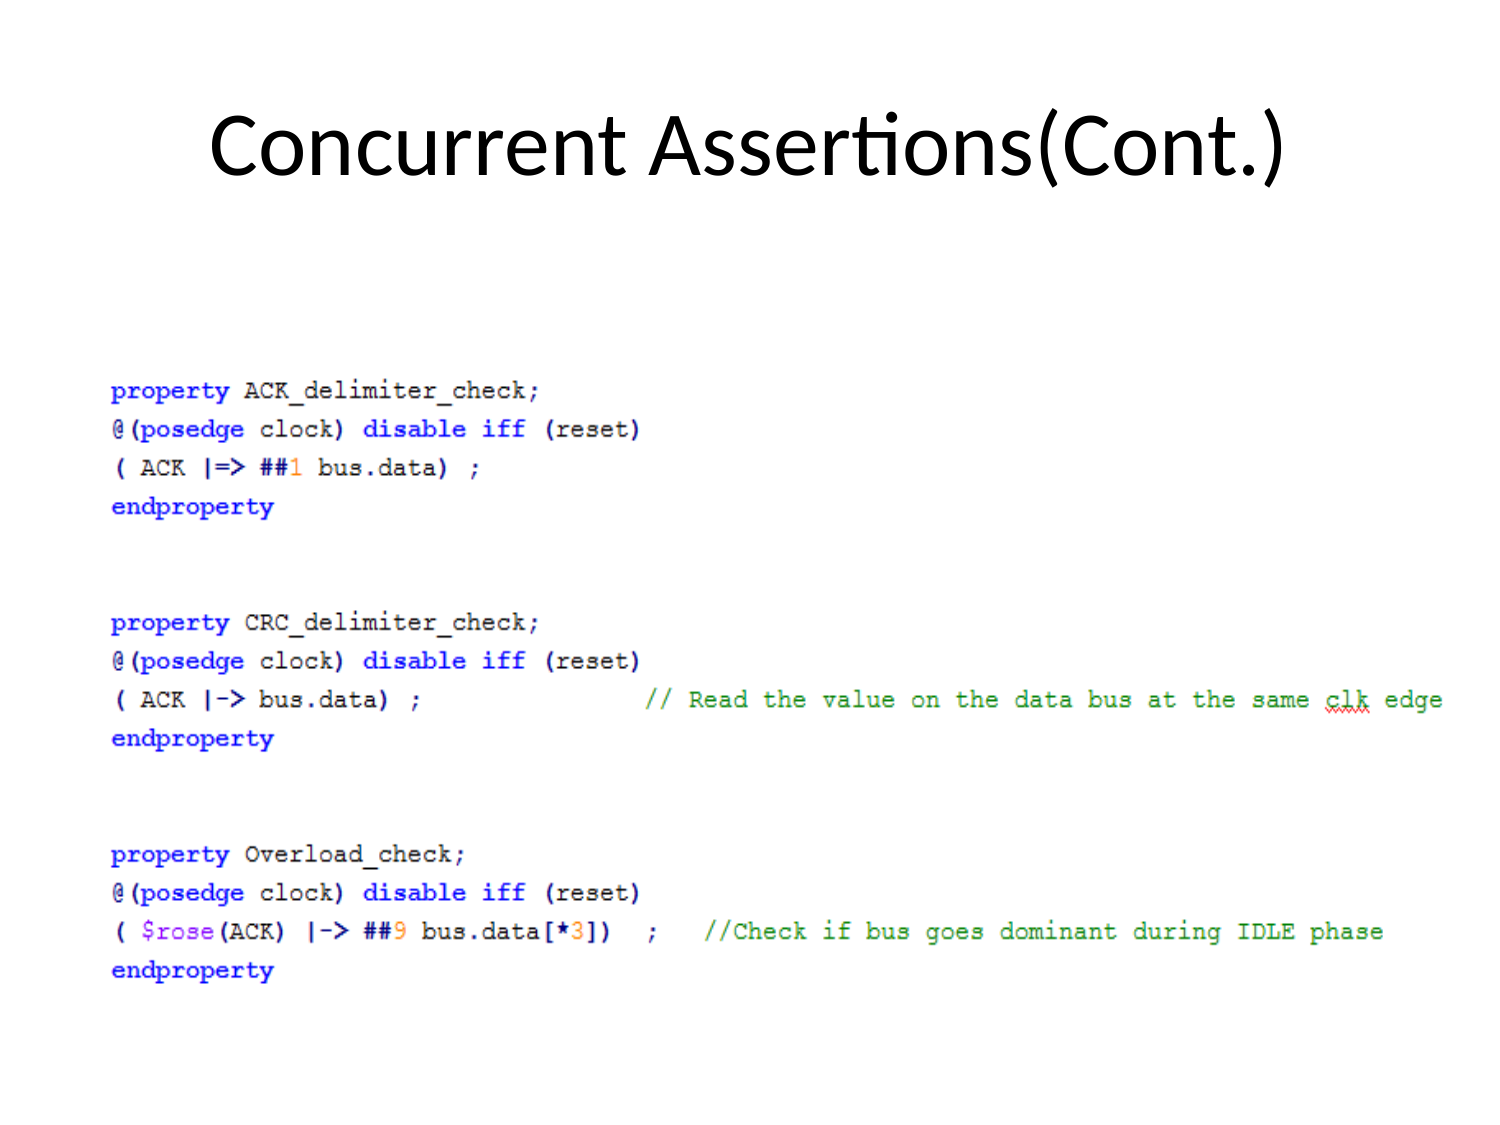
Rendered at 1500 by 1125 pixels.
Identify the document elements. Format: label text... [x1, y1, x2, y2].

title Concurrent Assertions(Cont.) [75, 45, 1425, 233]
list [109, 358, 1457, 1038]
